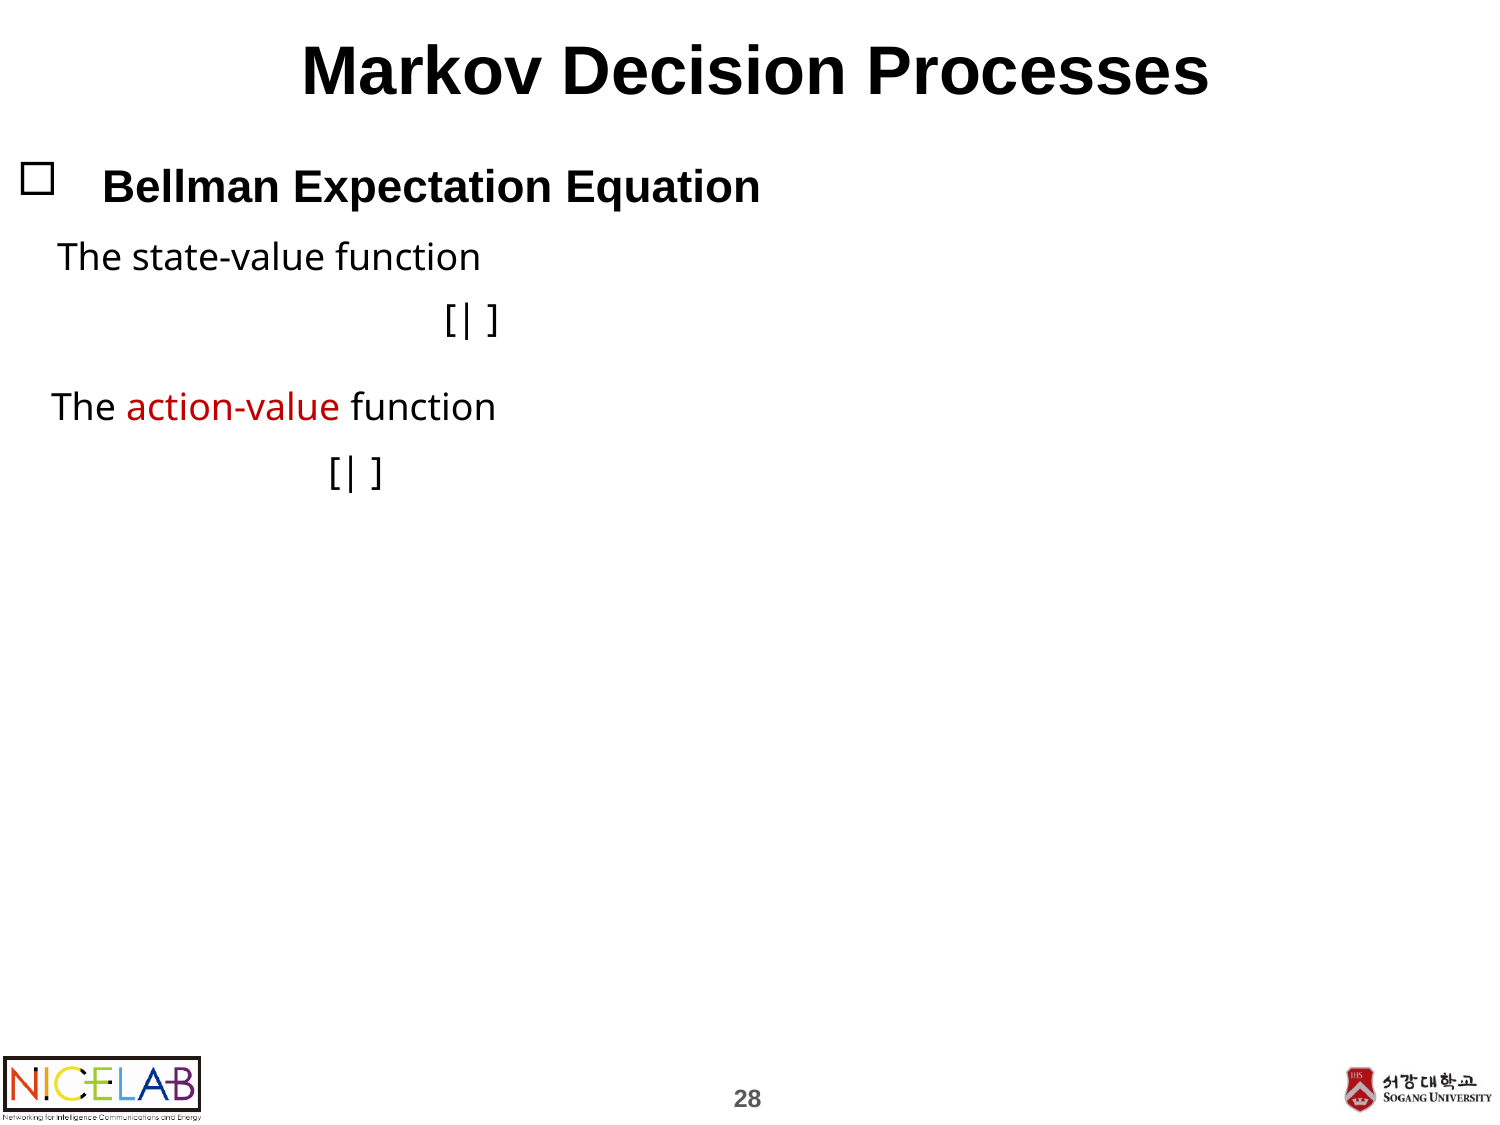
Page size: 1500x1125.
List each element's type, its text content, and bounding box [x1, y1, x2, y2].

text_box The action-value function [36, 375, 512, 436]
picture [1339, 1066, 1496, 1113]
picture [3, 1056, 201, 1121]
text_box The state-value function [42, 225, 498, 286]
title Markov Decision Processes [87, 14, 1425, 131]
list Bellman Expectation Equation [0, 144, 1500, 229]
